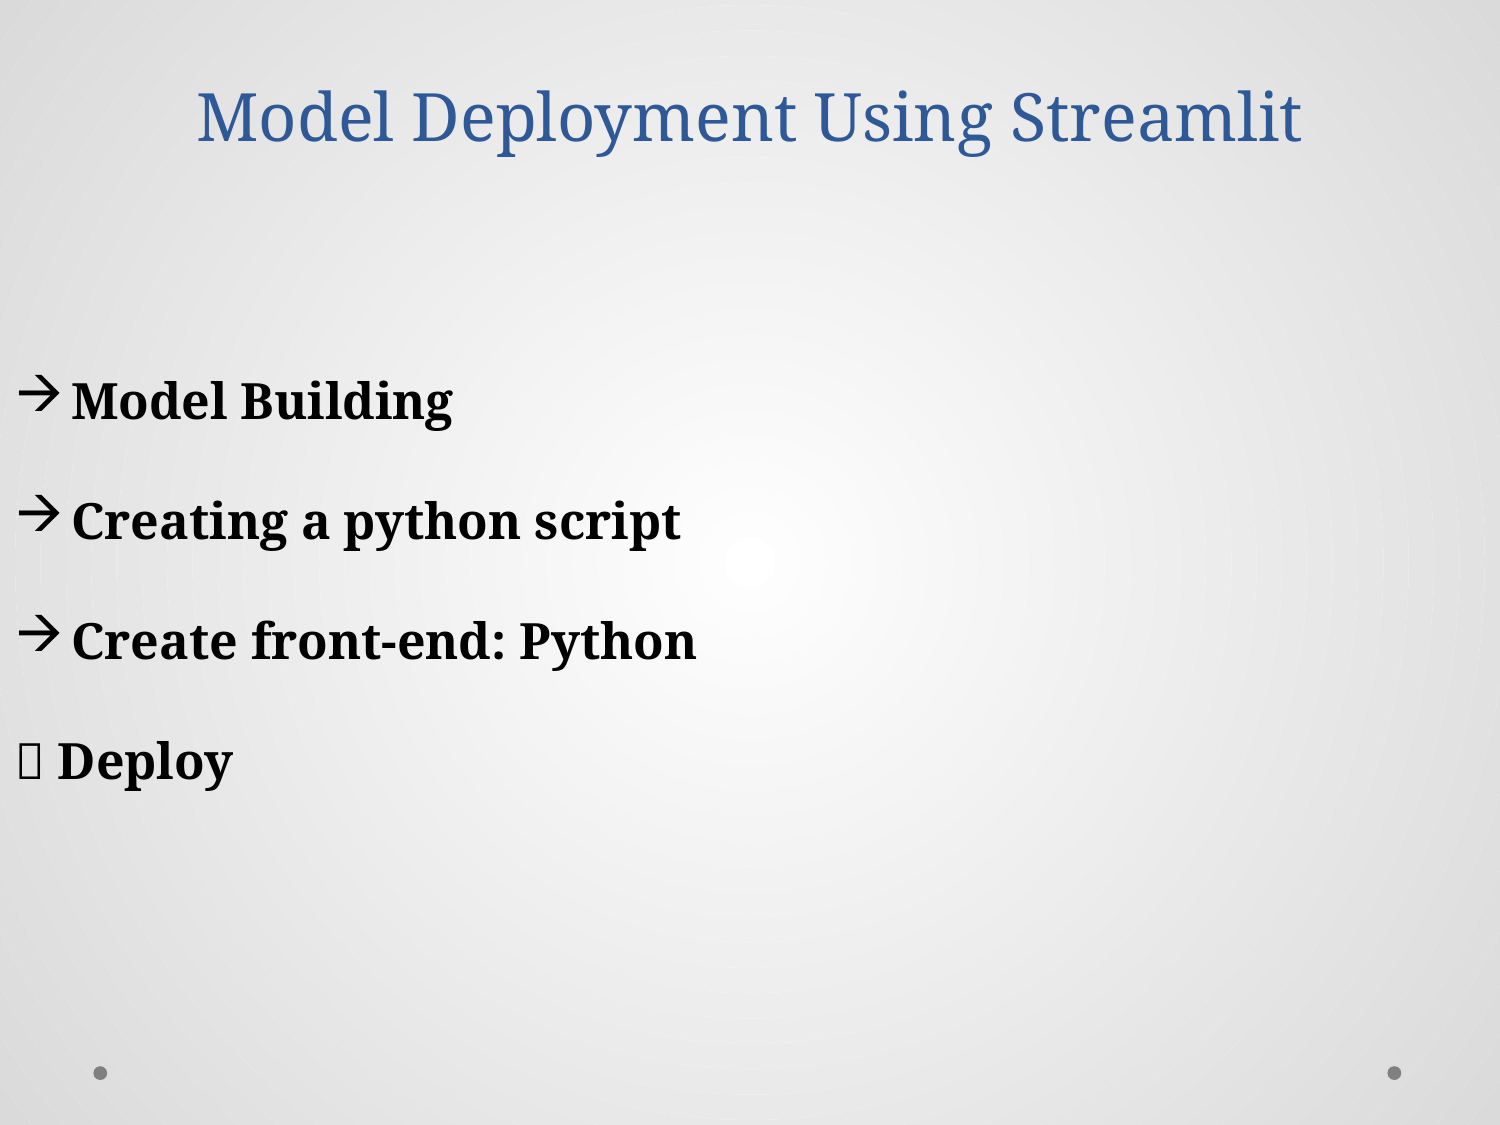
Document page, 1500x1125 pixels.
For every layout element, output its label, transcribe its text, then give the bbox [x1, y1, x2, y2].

title Model Deployment Using Streamlit [75, 24, 1425, 163]
text_box Model Building Creating a python script Create front-end: Python  Deploy [0, 362, 1400, 843]
